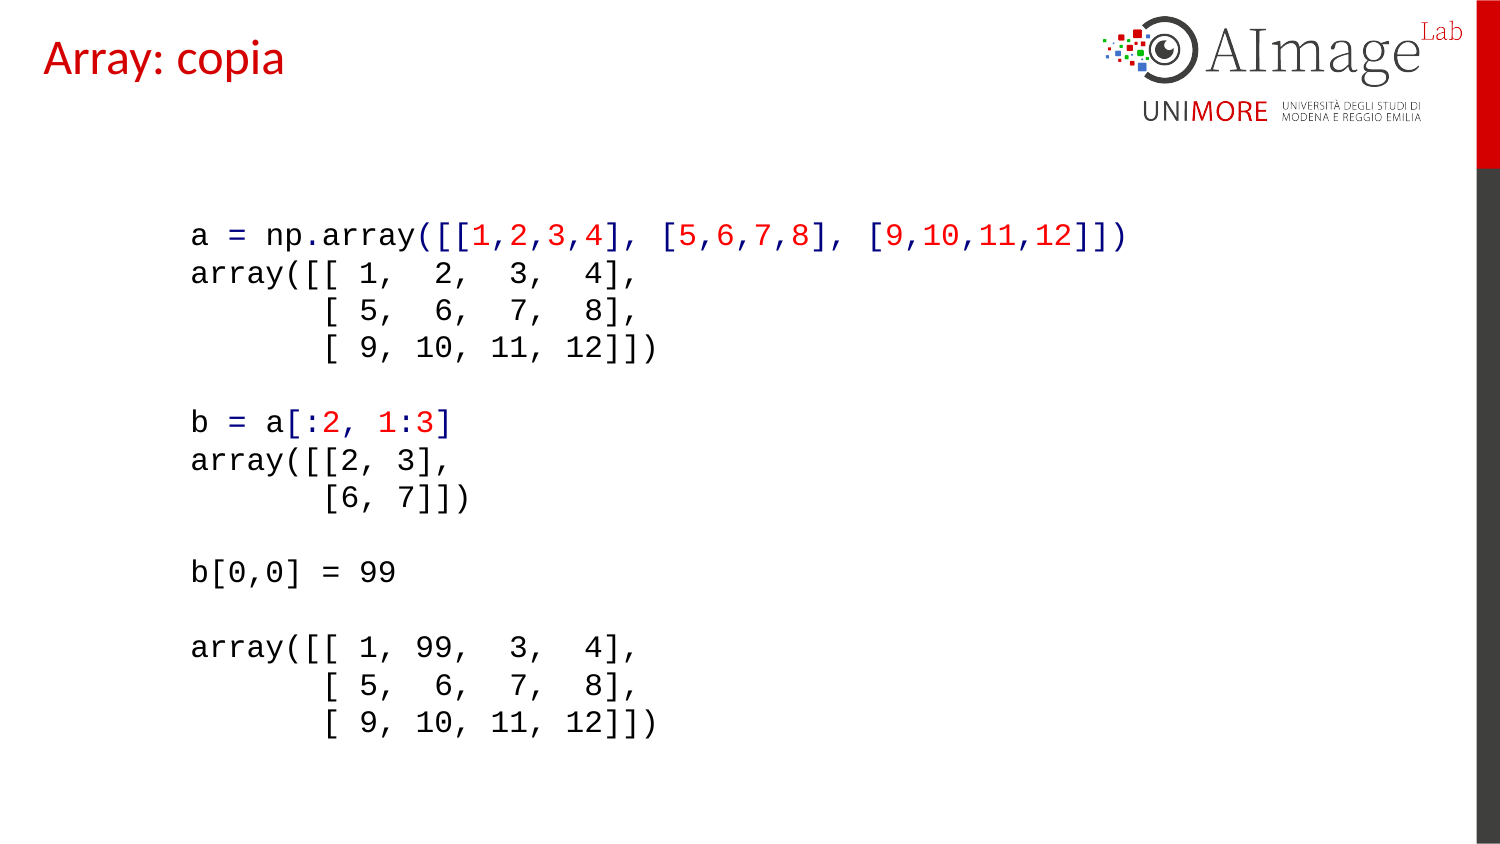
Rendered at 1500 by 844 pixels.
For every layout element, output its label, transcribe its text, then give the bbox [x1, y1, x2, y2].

picture [1103, 16, 1464, 128]
list a = np.array([[1,2,3,4], [5,6,7,8], [9,10,11,12]]) array([[ 1, 2, 3, 4], [ 5, 6, 7, 8], [ 9, 10, 11, 12]]) b = a[:2, 1:3] array([[2, 3], [6, 7]]) b[0,0] = 99 array([[ 1, 99, 3, 4], [ 5, 6, 7, 8], [ 9, 10, 11, 12]]) [77, 295, 1322, 789]
title Array: copia [41, 22, 1238, 166]
